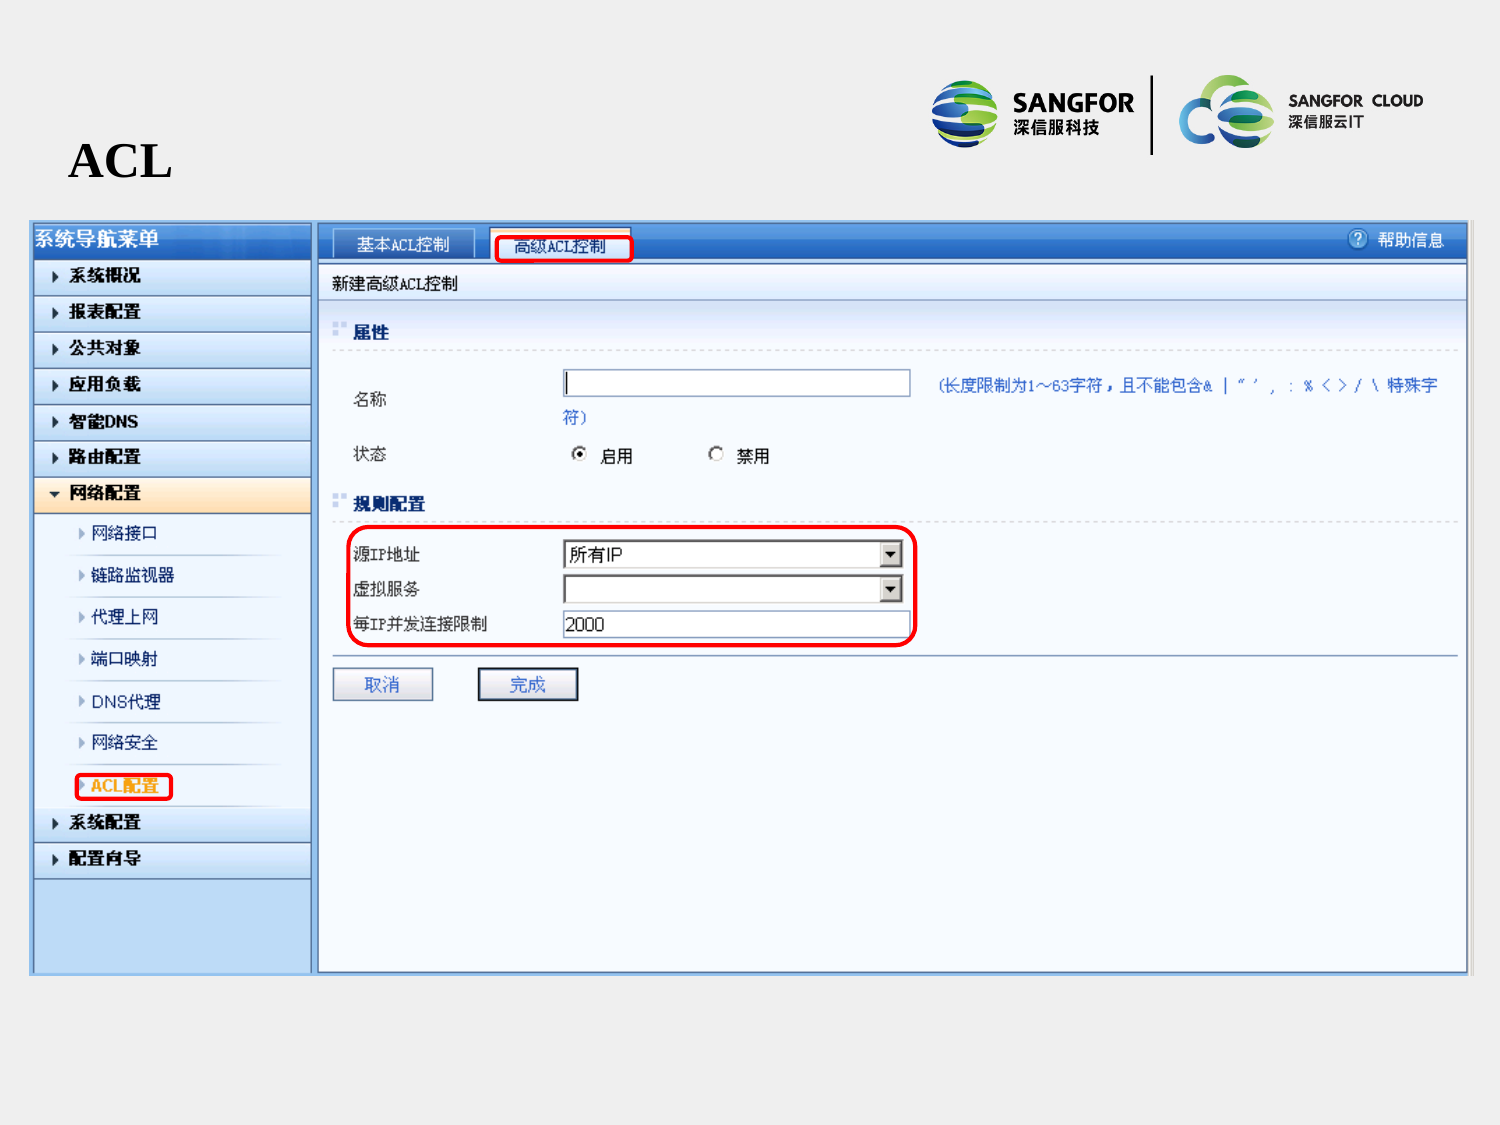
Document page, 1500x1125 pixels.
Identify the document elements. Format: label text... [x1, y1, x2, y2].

text_box 基本ACL：用于对外网用户访问进行控制，根据五元组（源IP、源端口、协议、目标IP、目标端口）进行过滤。不配置任何规则的情况下默认允许所有。 高级ACL：虚拟服务的附属属性，对外部访问AD上发布的虚拟服务进行负载均衡控制。可以控制外网每个IP地址访问虚拟服务的并发连接数。不配置任何规则的情况下默认不限制。 [53, 196, 1483, 549]
text_box ACL [53, 89, 941, 185]
picture [0, 0, 1500, 1125]
